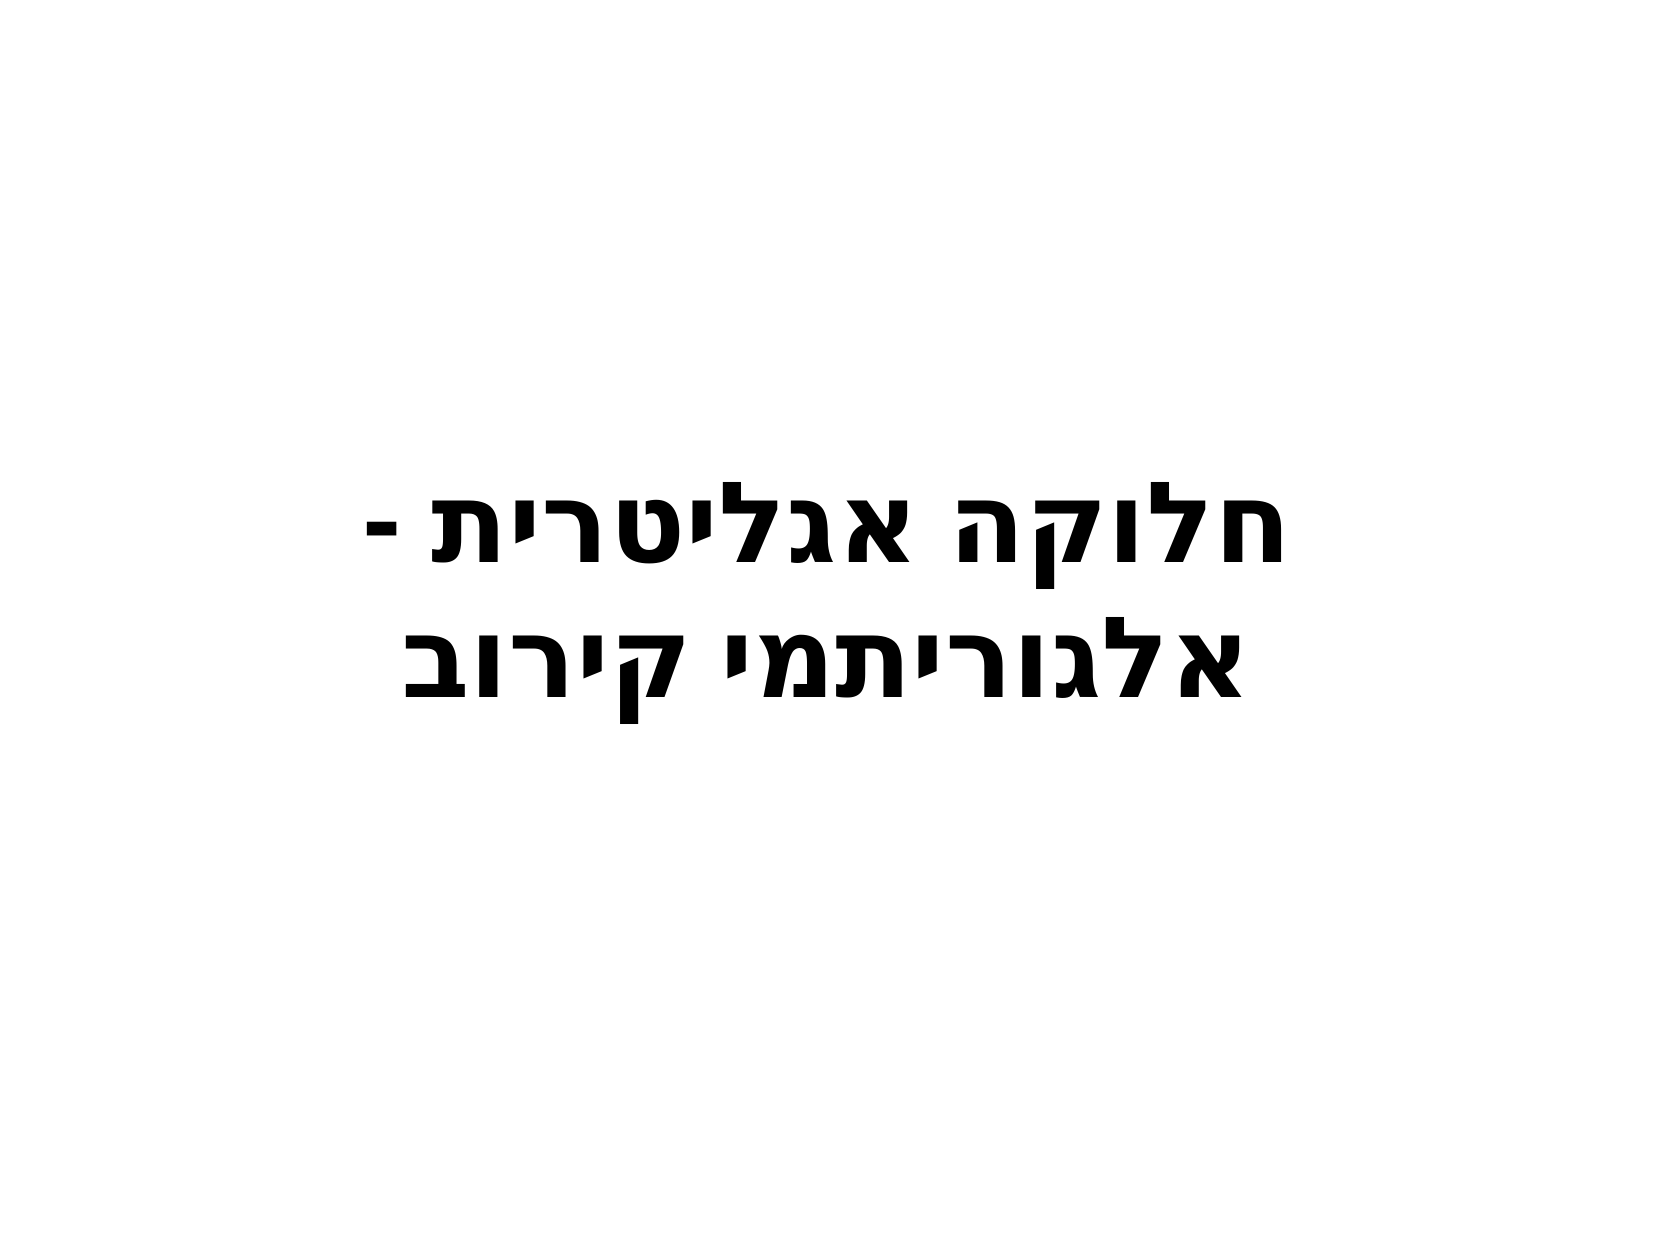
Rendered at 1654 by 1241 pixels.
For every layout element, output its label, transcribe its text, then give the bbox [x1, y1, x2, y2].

title חלוקה אגליטרית - אלגוריתמי קירוב [0, 459, 1654, 711]
